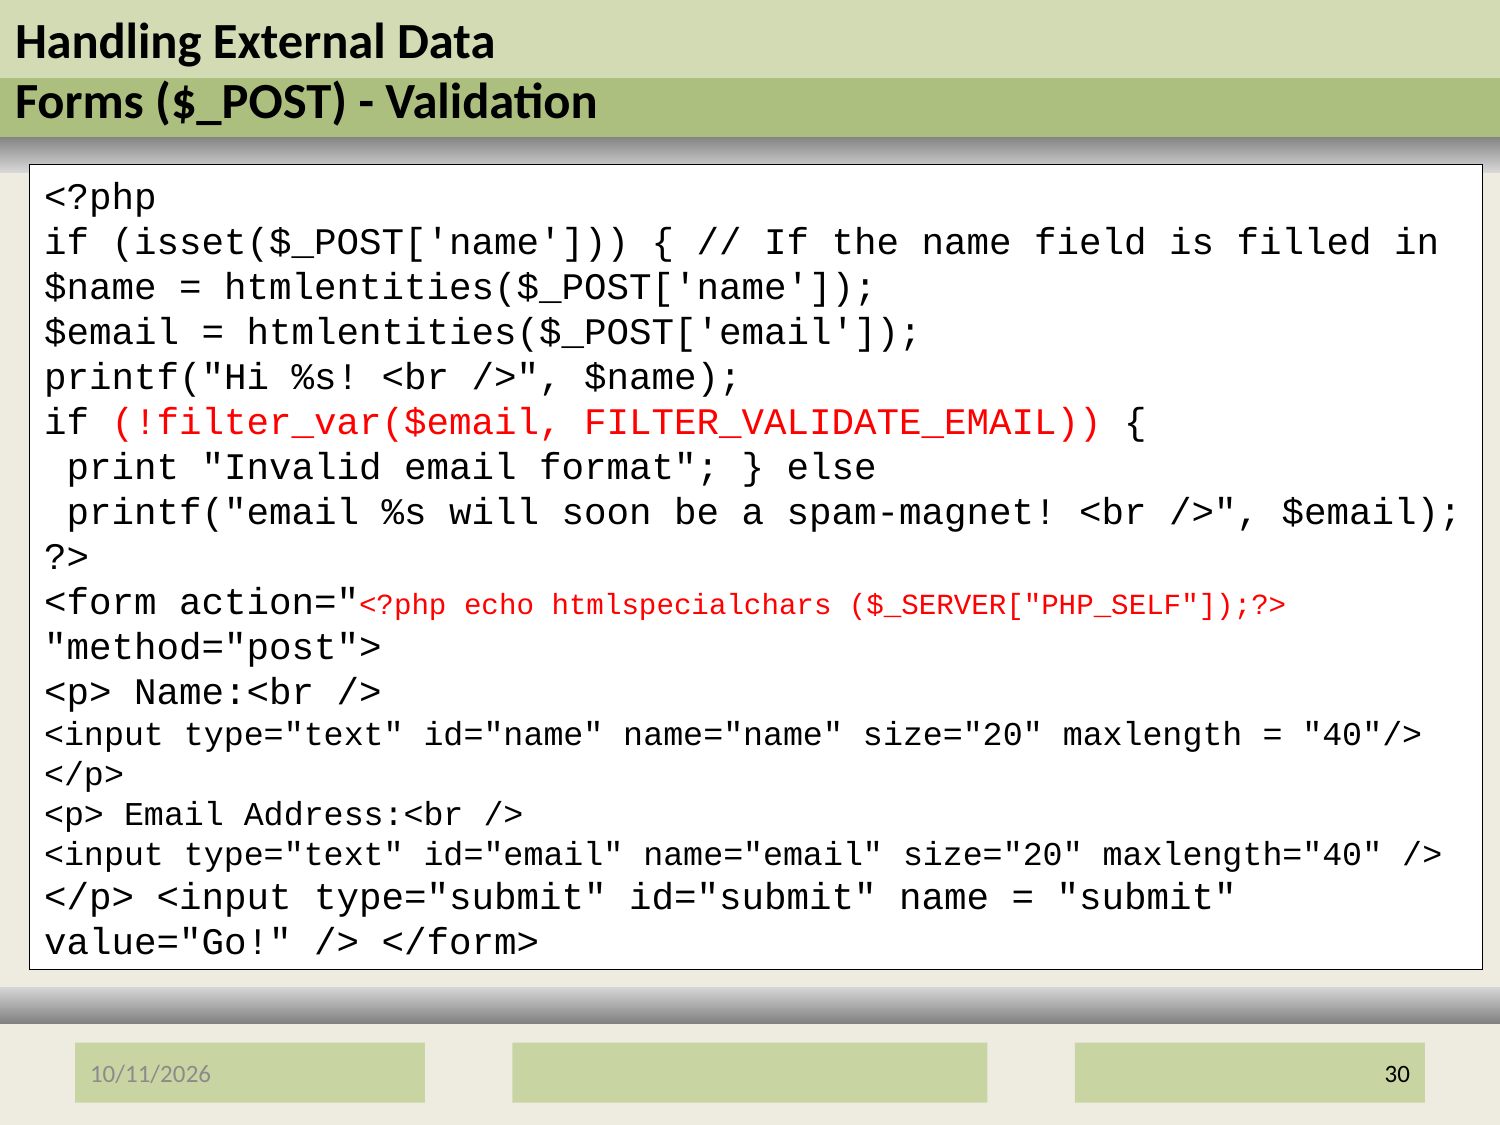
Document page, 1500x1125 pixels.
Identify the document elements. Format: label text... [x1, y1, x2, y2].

footer [512, 1042, 988, 1103]
title Handling External Data Forms ($_POST) - Validation [0, 0, 1500, 138]
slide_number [75, 1042, 425, 1103]
text_box <?php if (isset($_POST['name'])) { // If the name field is filled in $name = htmlentities($_POST['name']); $email = htmlentities($_POST['email']); printf("Hi %s! <br />", $name); if (!filter_var($email, FILTER_VALIDATE_EMAIL)) { print "Invalid email format"; } else printf("email %s will soon be a spam-magnet! <br />", $email); ?> <form action="<?php echo htmlspecialchars ($_SERVER["PHP_SELF"]);?> "method="post"> <p> Name:<br /> <input type="text" id="name" name="name" size="20" maxlength = "40"/> </p> <p> Email Address:<br /> <input type="text" id="email" name="email" size="20" maxlength="40" /> </p> <input type="submit" id="submit" name = "submit" value="Go!" /> </form> [29, 164, 1483, 970]
slide_number 30 [1074, 1042, 1425, 1103]
